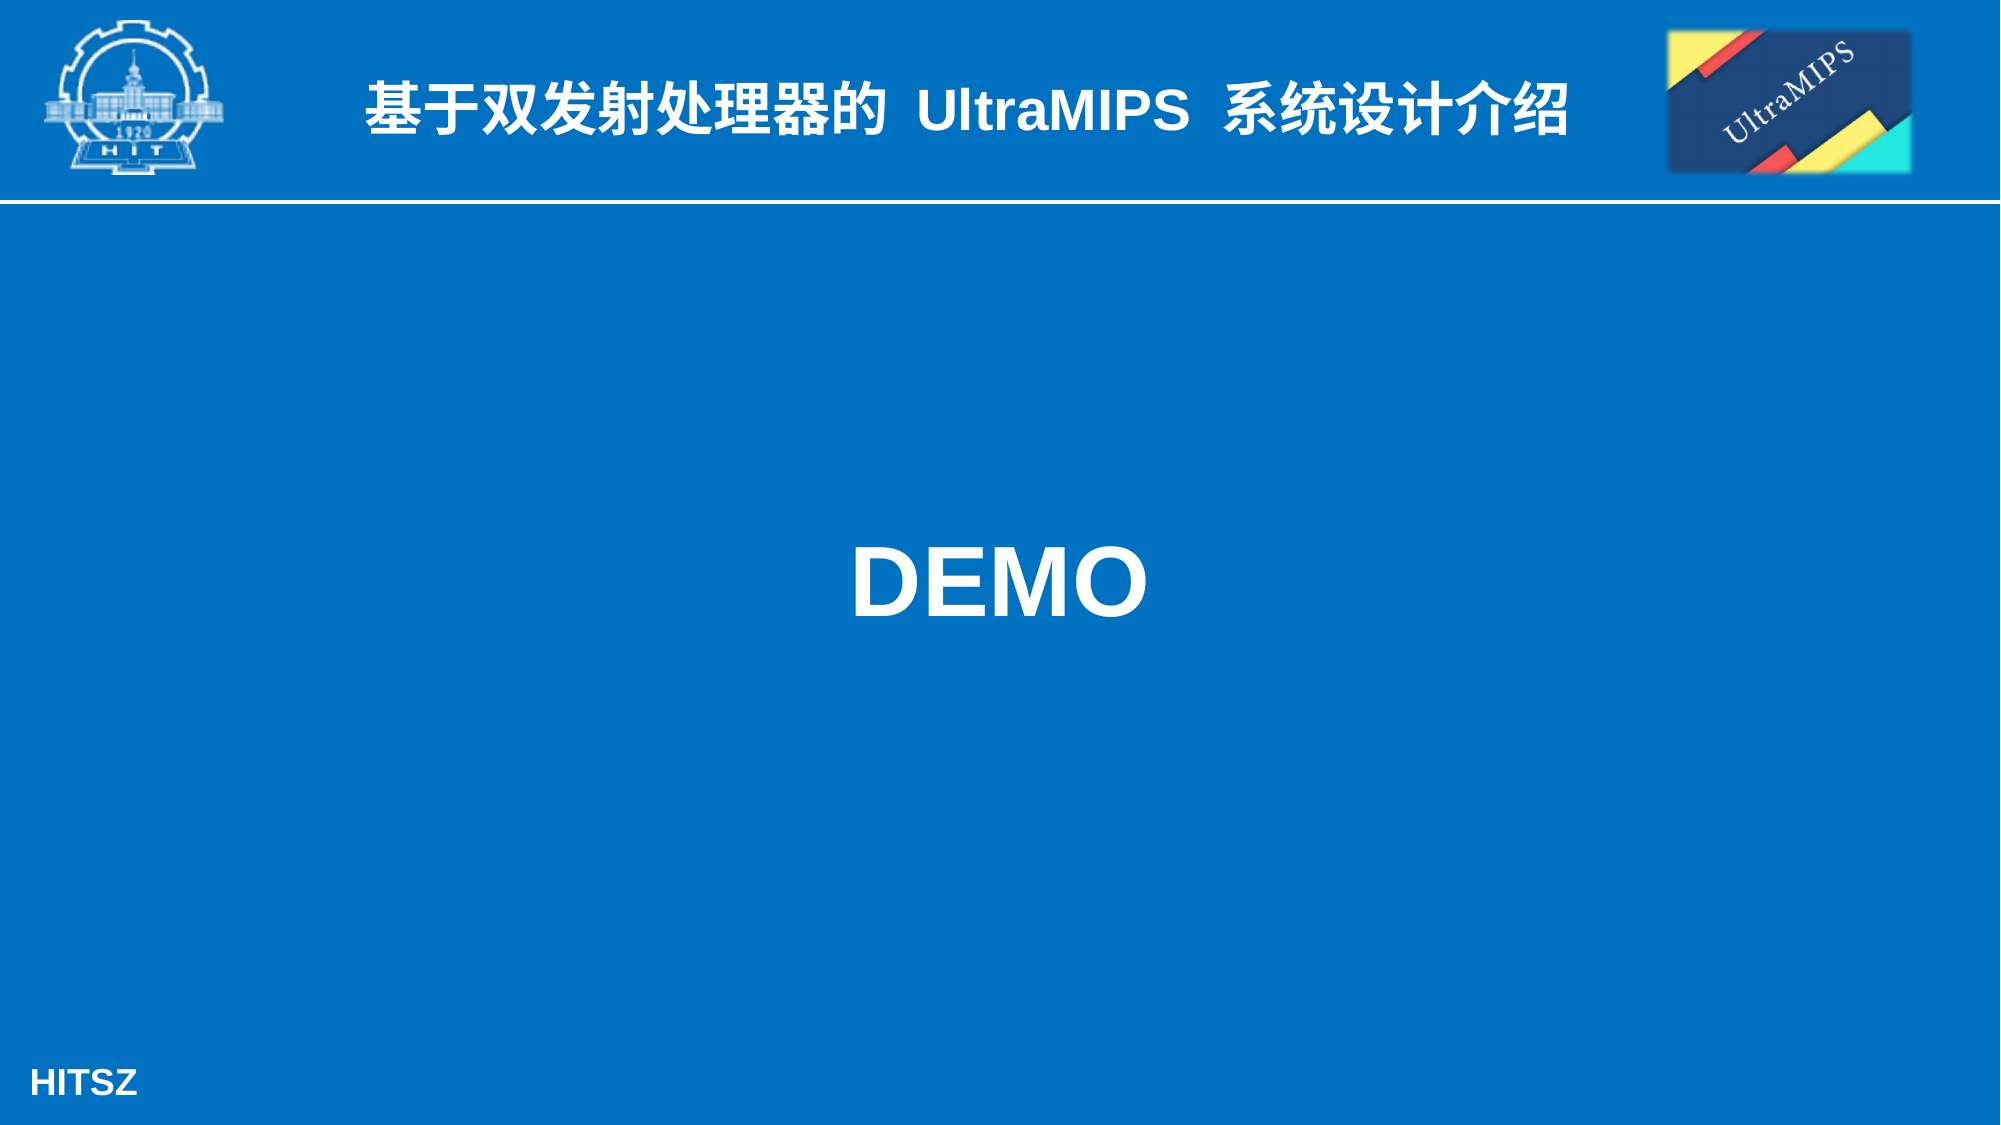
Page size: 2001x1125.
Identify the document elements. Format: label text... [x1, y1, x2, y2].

picture [44, 20, 234, 190]
picture [1663, 26, 1916, 178]
title 基于双发射处理器的 UltraMIPS 系统设计介绍 [234, 53, 1663, 151]
text_box DEMO [143, 505, 1857, 646]
text_box HITSZ [14, 1050, 312, 1111]
